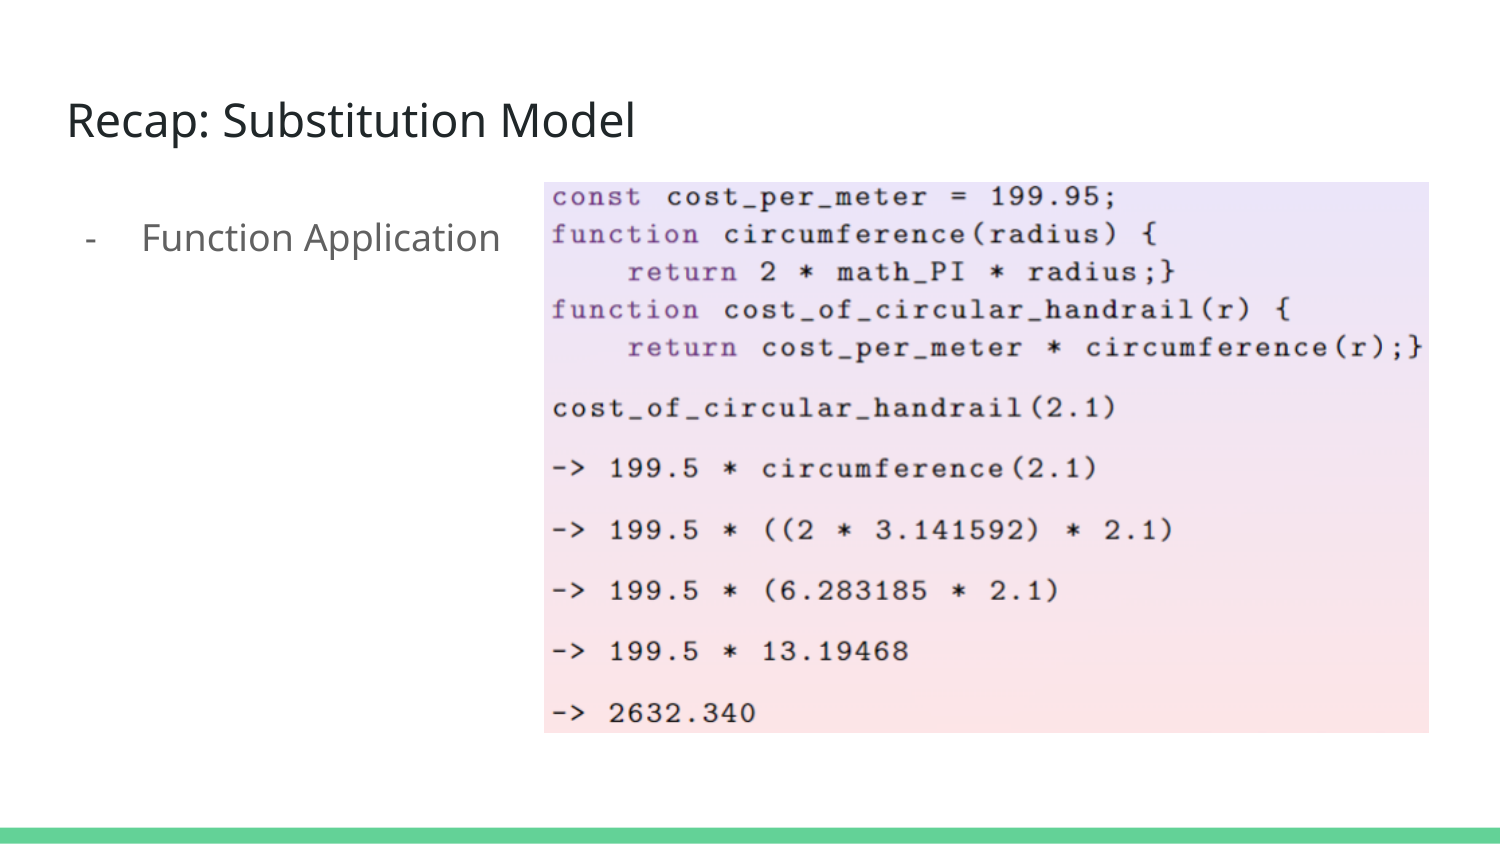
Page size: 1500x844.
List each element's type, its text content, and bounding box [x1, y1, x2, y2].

list Function Application [51, 189, 1449, 750]
picture [544, 182, 1429, 733]
title Recap: Substitution Model [51, 72, 1449, 167]
